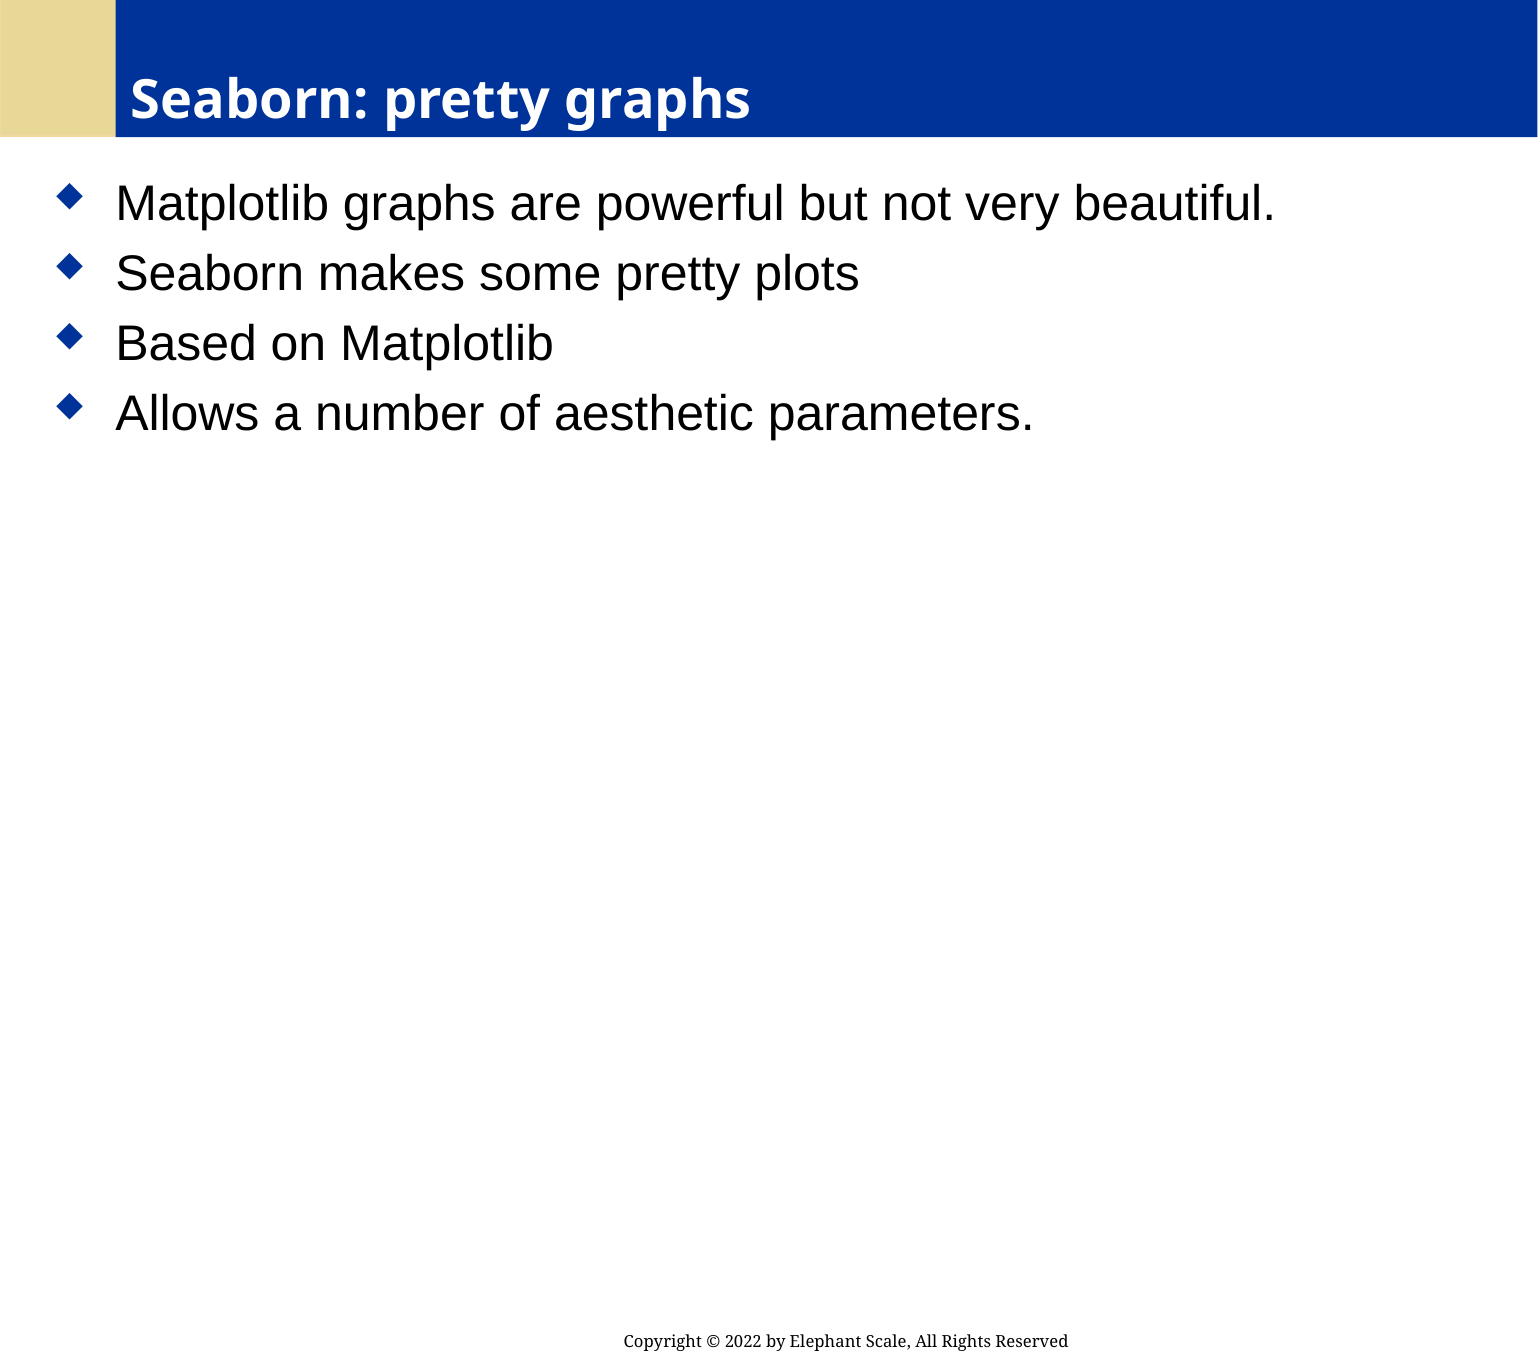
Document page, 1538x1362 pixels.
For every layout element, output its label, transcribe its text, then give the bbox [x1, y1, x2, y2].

text_box Copyright © 2022 by Elephant Scale, All Rights Reserved [608, 1322, 1085, 1358]
list Matplotlib graphs are powerful but not very beautiful. Seaborn makes some pretty plots Based on Matplotlib Allows a number of aesthetic parameters. [38, 162, 1500, 1284]
picture [0, 0, 115, 137]
title Seaborn: pretty graphs [115, 0, 1538, 138]
